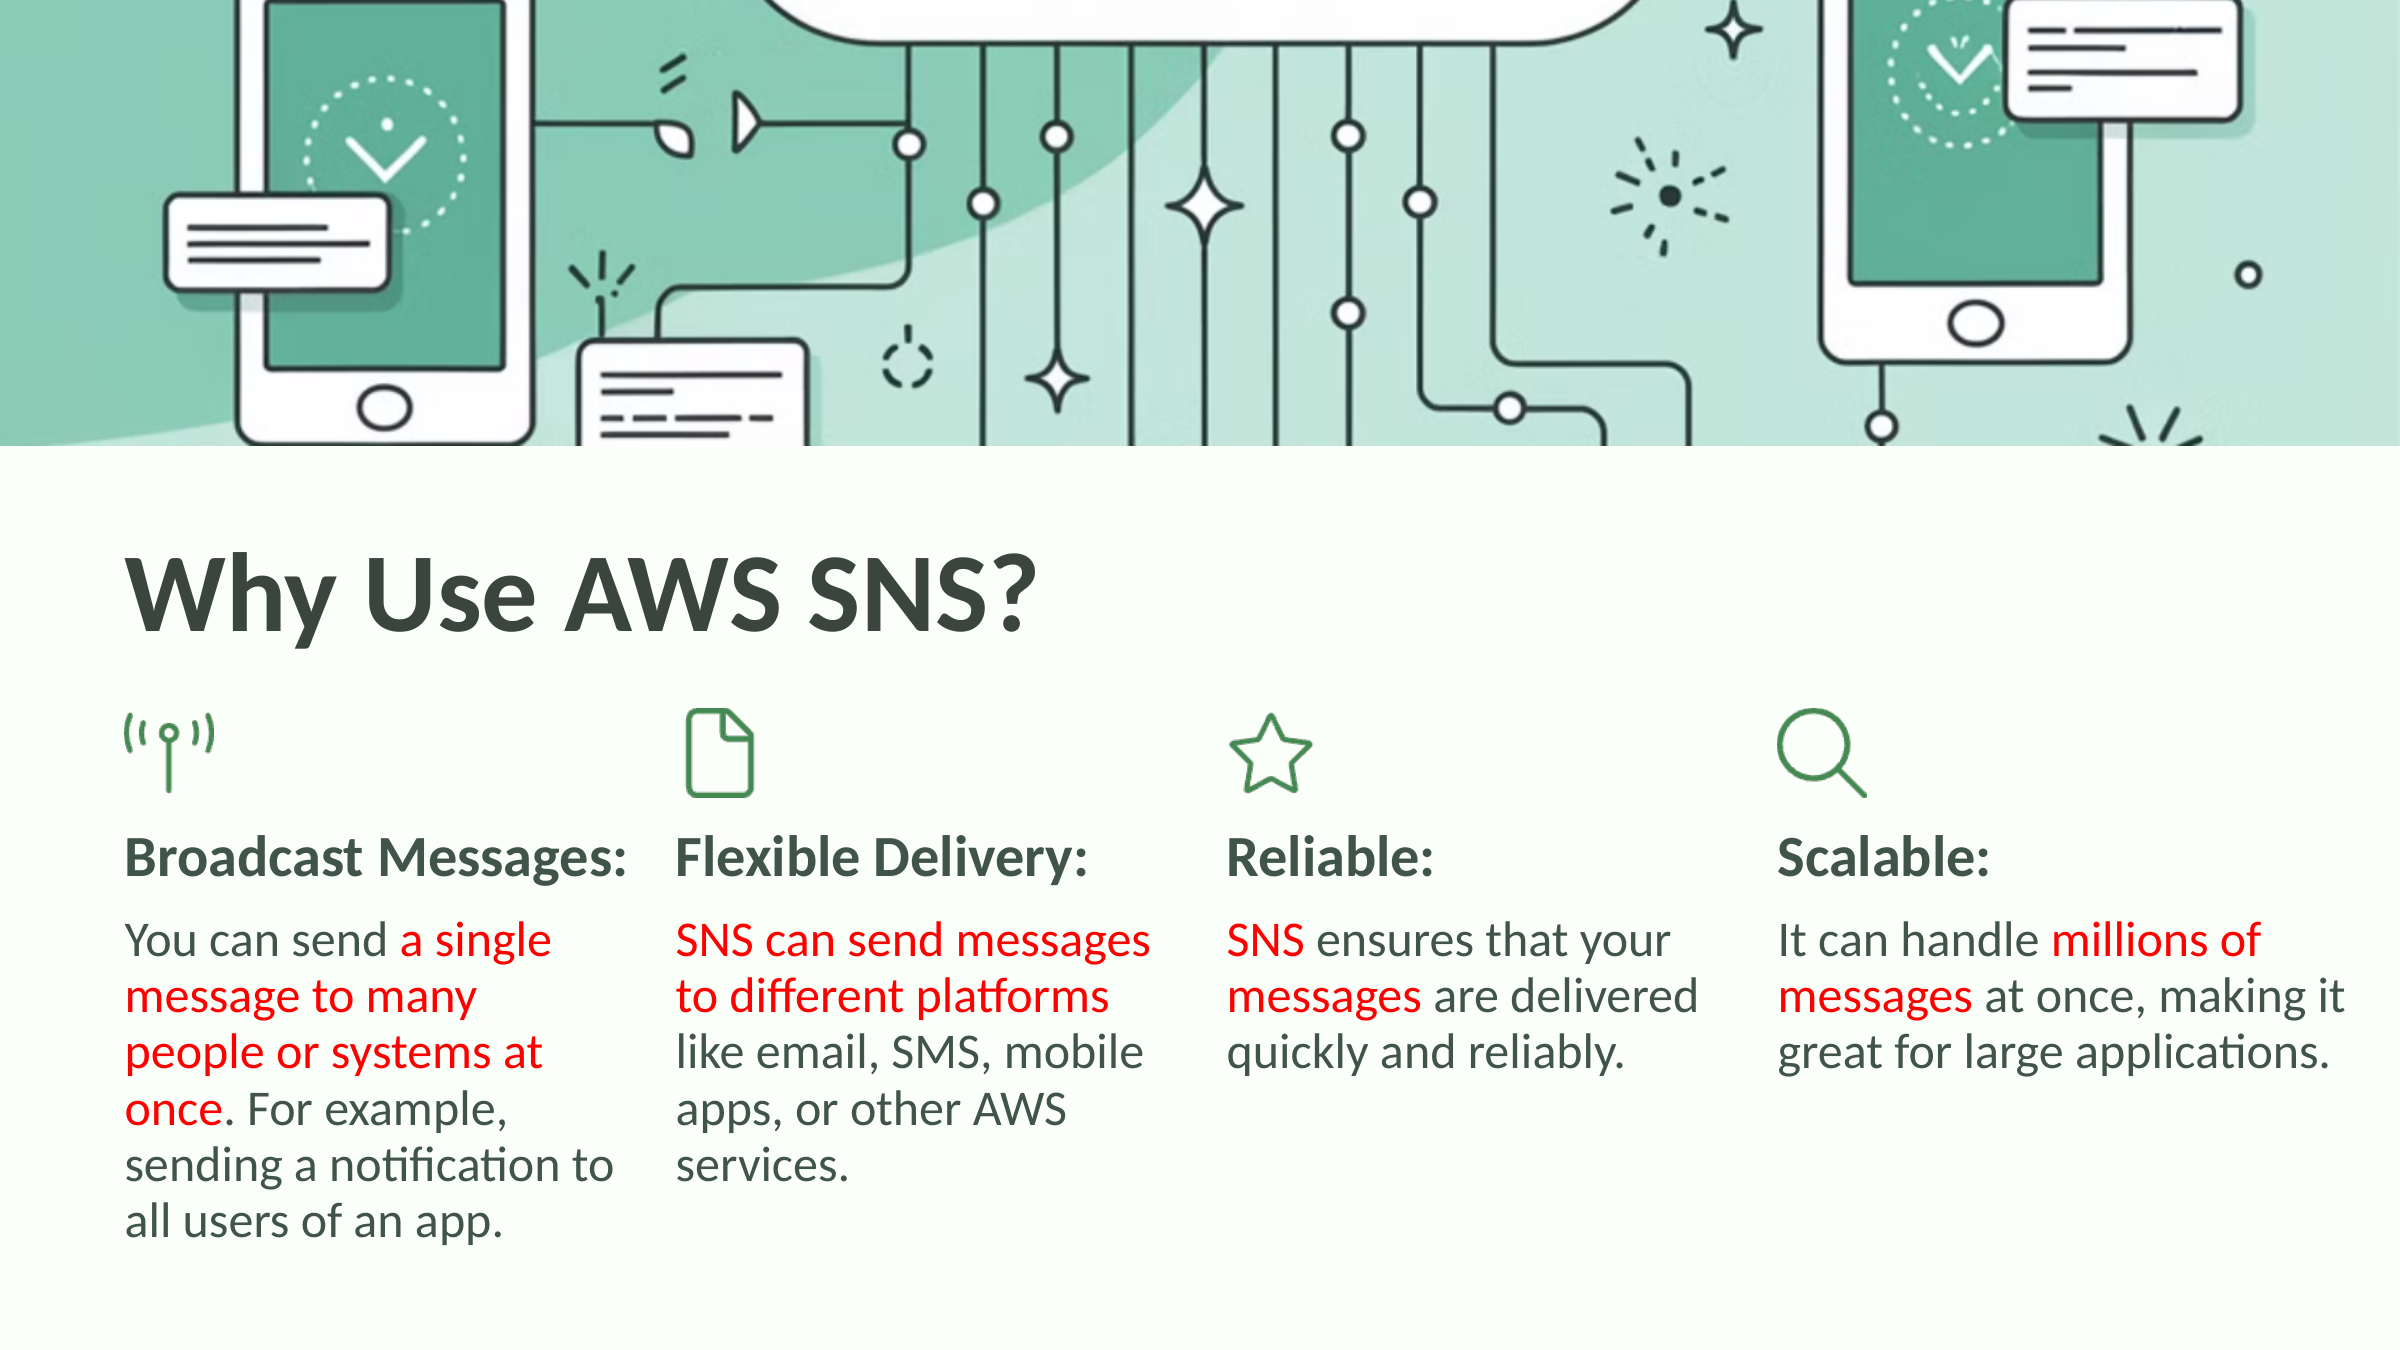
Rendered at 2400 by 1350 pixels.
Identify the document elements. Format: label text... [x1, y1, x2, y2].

picture [0, 0, 2400, 446]
text_box Flexible Delivery: [675, 832, 1121, 889]
text_box SNS ensures that your messages are delivered quickly and reliably. [1226, 909, 1725, 1081]
picture [675, 708, 765, 798]
text_box Why Use AWS SNS? [124, 543, 1016, 655]
picture [124, 708, 214, 798]
text_box You can send a single message to many people or systems at once. For example, sending a notification to all users of an app. [124, 909, 623, 1252]
picture [1226, 708, 1316, 798]
picture [1777, 708, 1867, 798]
text_box Broadcast Messages: [124, 832, 595, 889]
text_box It can handle millions of messages at once, making it great for large applications. [1777, 909, 2382, 1081]
text_box SNS can send messages to different platforms like email, SMS, mobile apps, or other AWS services. [675, 909, 1174, 1138]
text_box Reliable: [1226, 832, 1672, 889]
text_box Scalable: [1777, 832, 2224, 889]
